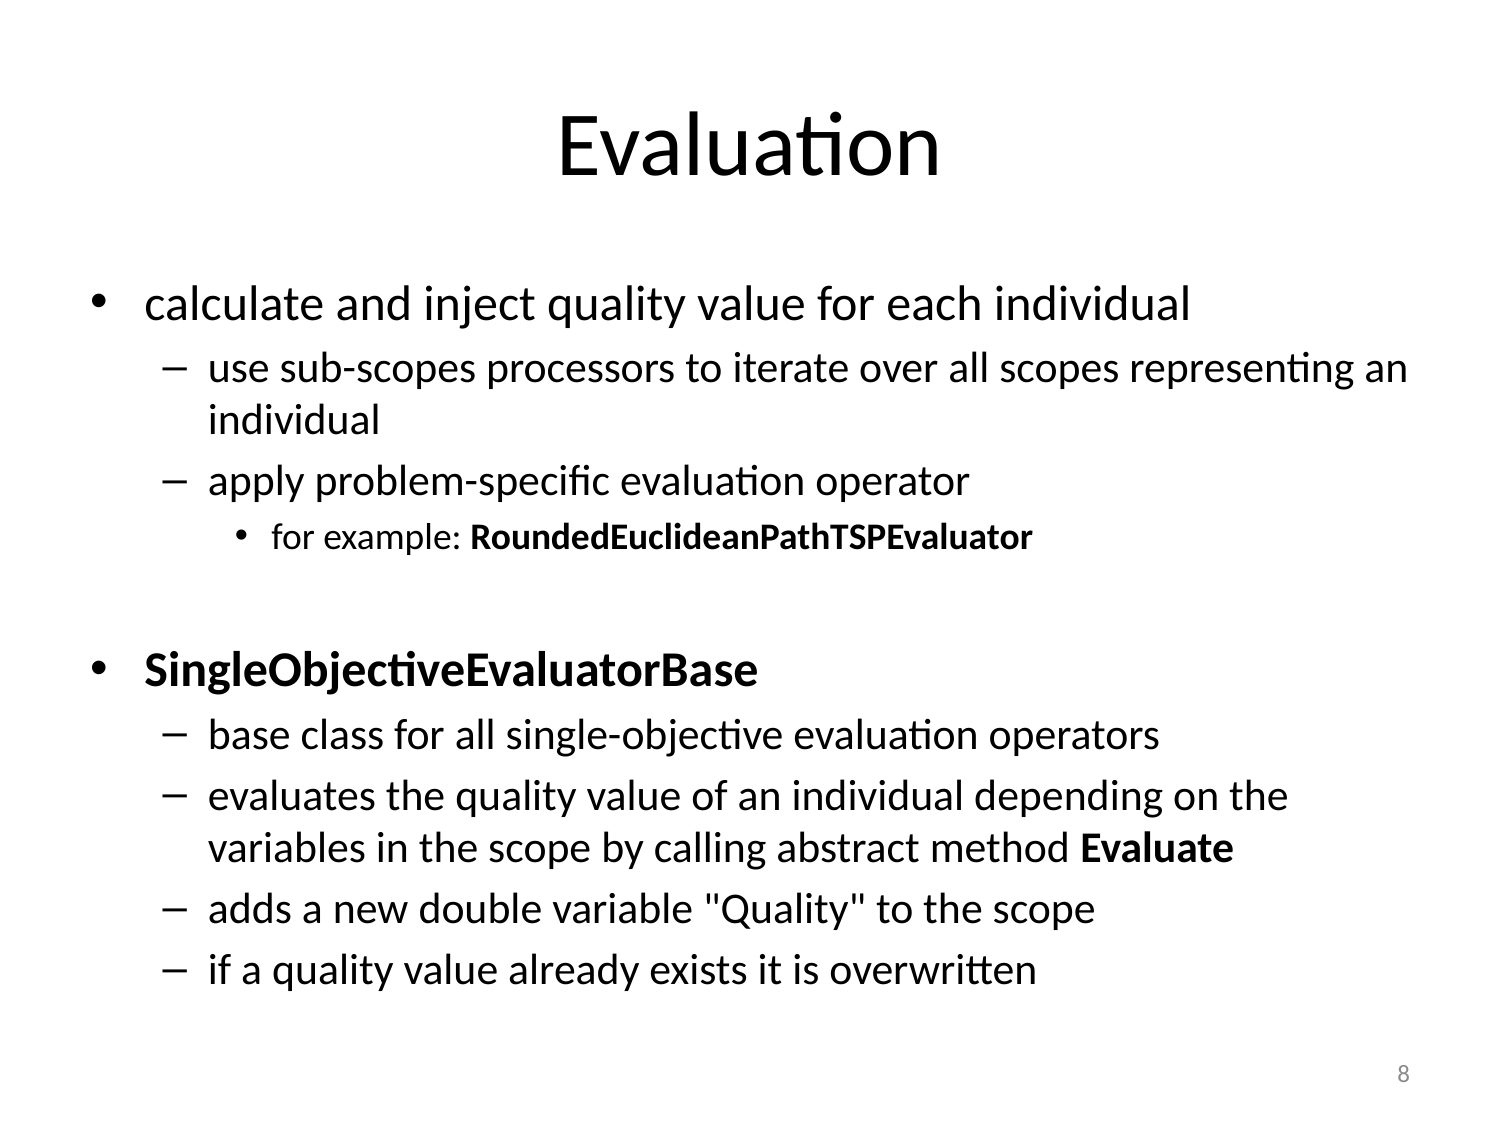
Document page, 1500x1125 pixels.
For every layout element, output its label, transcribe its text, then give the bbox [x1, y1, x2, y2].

title Evaluation [75, 45, 1425, 233]
list calculate and inject quality value for each individual use sub-scopes processors to iterate over all scopes representing an individual apply problem-specific evaluation operator for example: RoundedEuclideanPathTSPEvaluator SingleObjectiveEvaluatorBase base class for all single-objective evaluation operators evaluates the quality value of an individual depending on the variables in the scope by calling abstract method Evaluate adds a new double variable "Quality" to the scope if a quality value already exists it is overwritten [75, 262, 1425, 1005]
slide_number 8 [1074, 1042, 1425, 1103]
